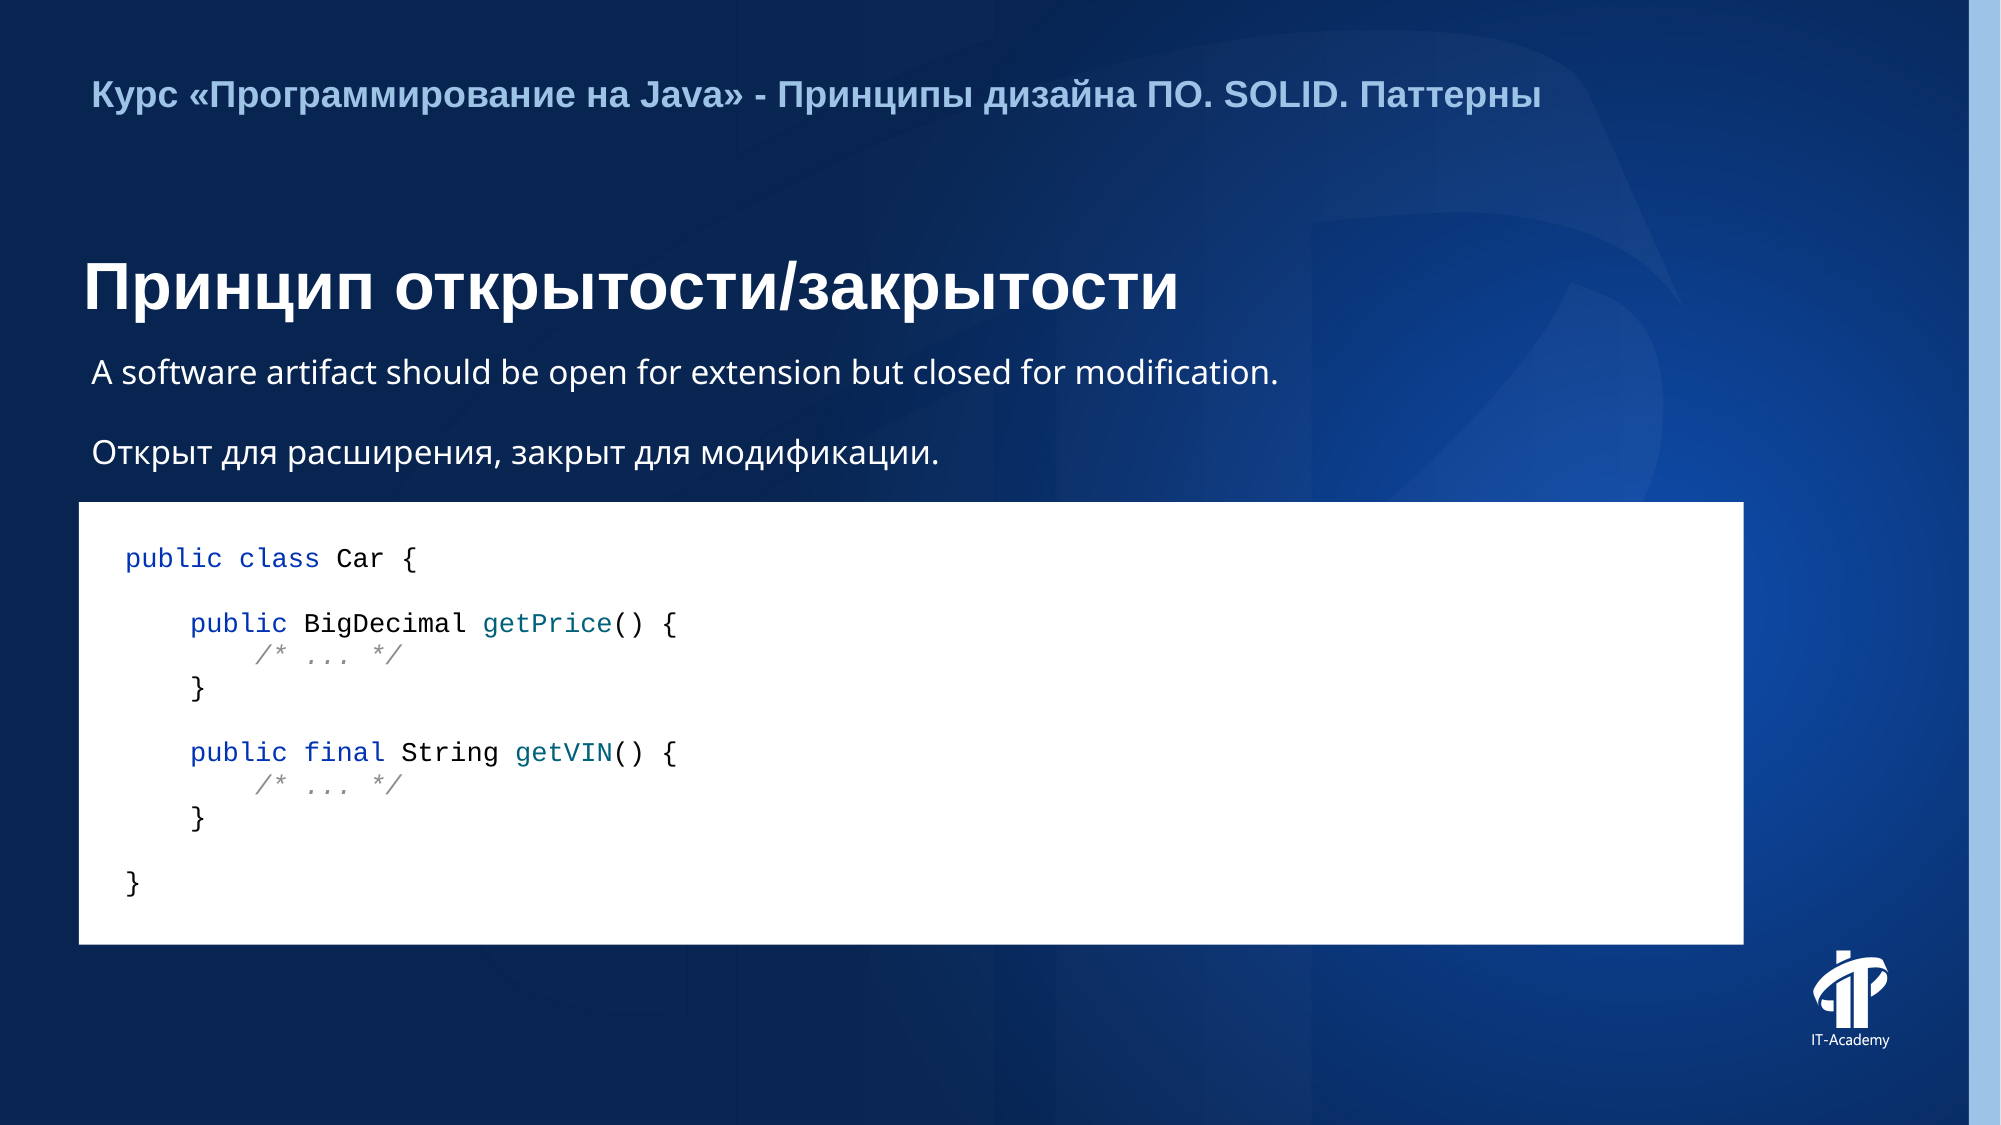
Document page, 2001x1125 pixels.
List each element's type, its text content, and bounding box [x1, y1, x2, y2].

text_box [1968, 0, 2000, 1125]
title Принцип открытости/закрытости [76, 235, 1644, 342]
text_box A software artifact should be open for extension but closed for modification. Открыт для расширения, закрыт для модификации. [84, 344, 1887, 479]
text_box [78, 502, 1744, 945]
text_box public class Car { public BigDecimal getPrice() { /* ... */ } public final String getVIN() { /* ... */ } } [117, 532, 1613, 905]
picture [0, 0, 1968, 1125]
text_box Курс «Программирование на Java» - Принципы дизайна ПО. SOLID. Паттерны [84, 62, 1870, 123]
